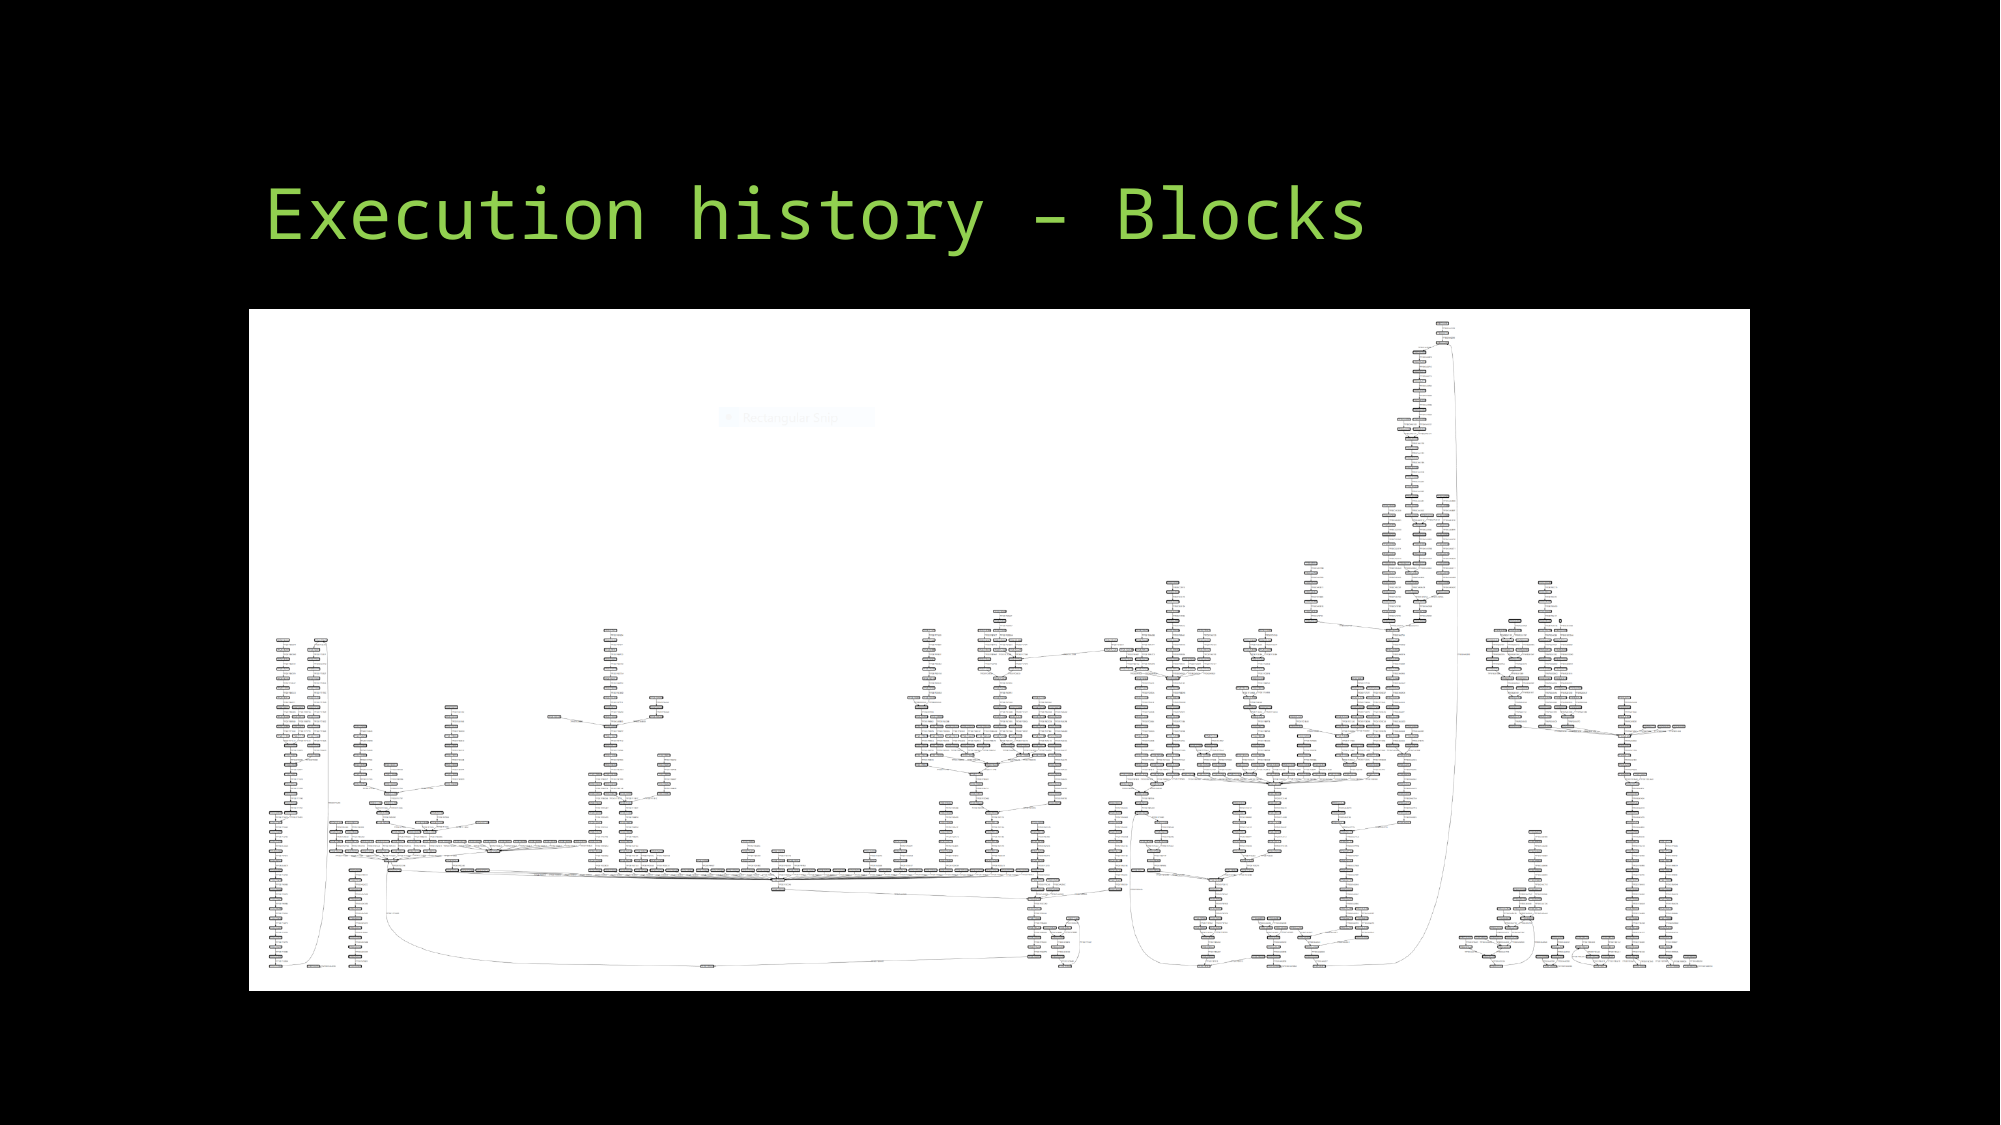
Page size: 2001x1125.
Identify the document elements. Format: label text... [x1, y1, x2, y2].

title Execution history – Blocks [249, 75, 1750, 263]
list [249, 309, 1750, 991]
